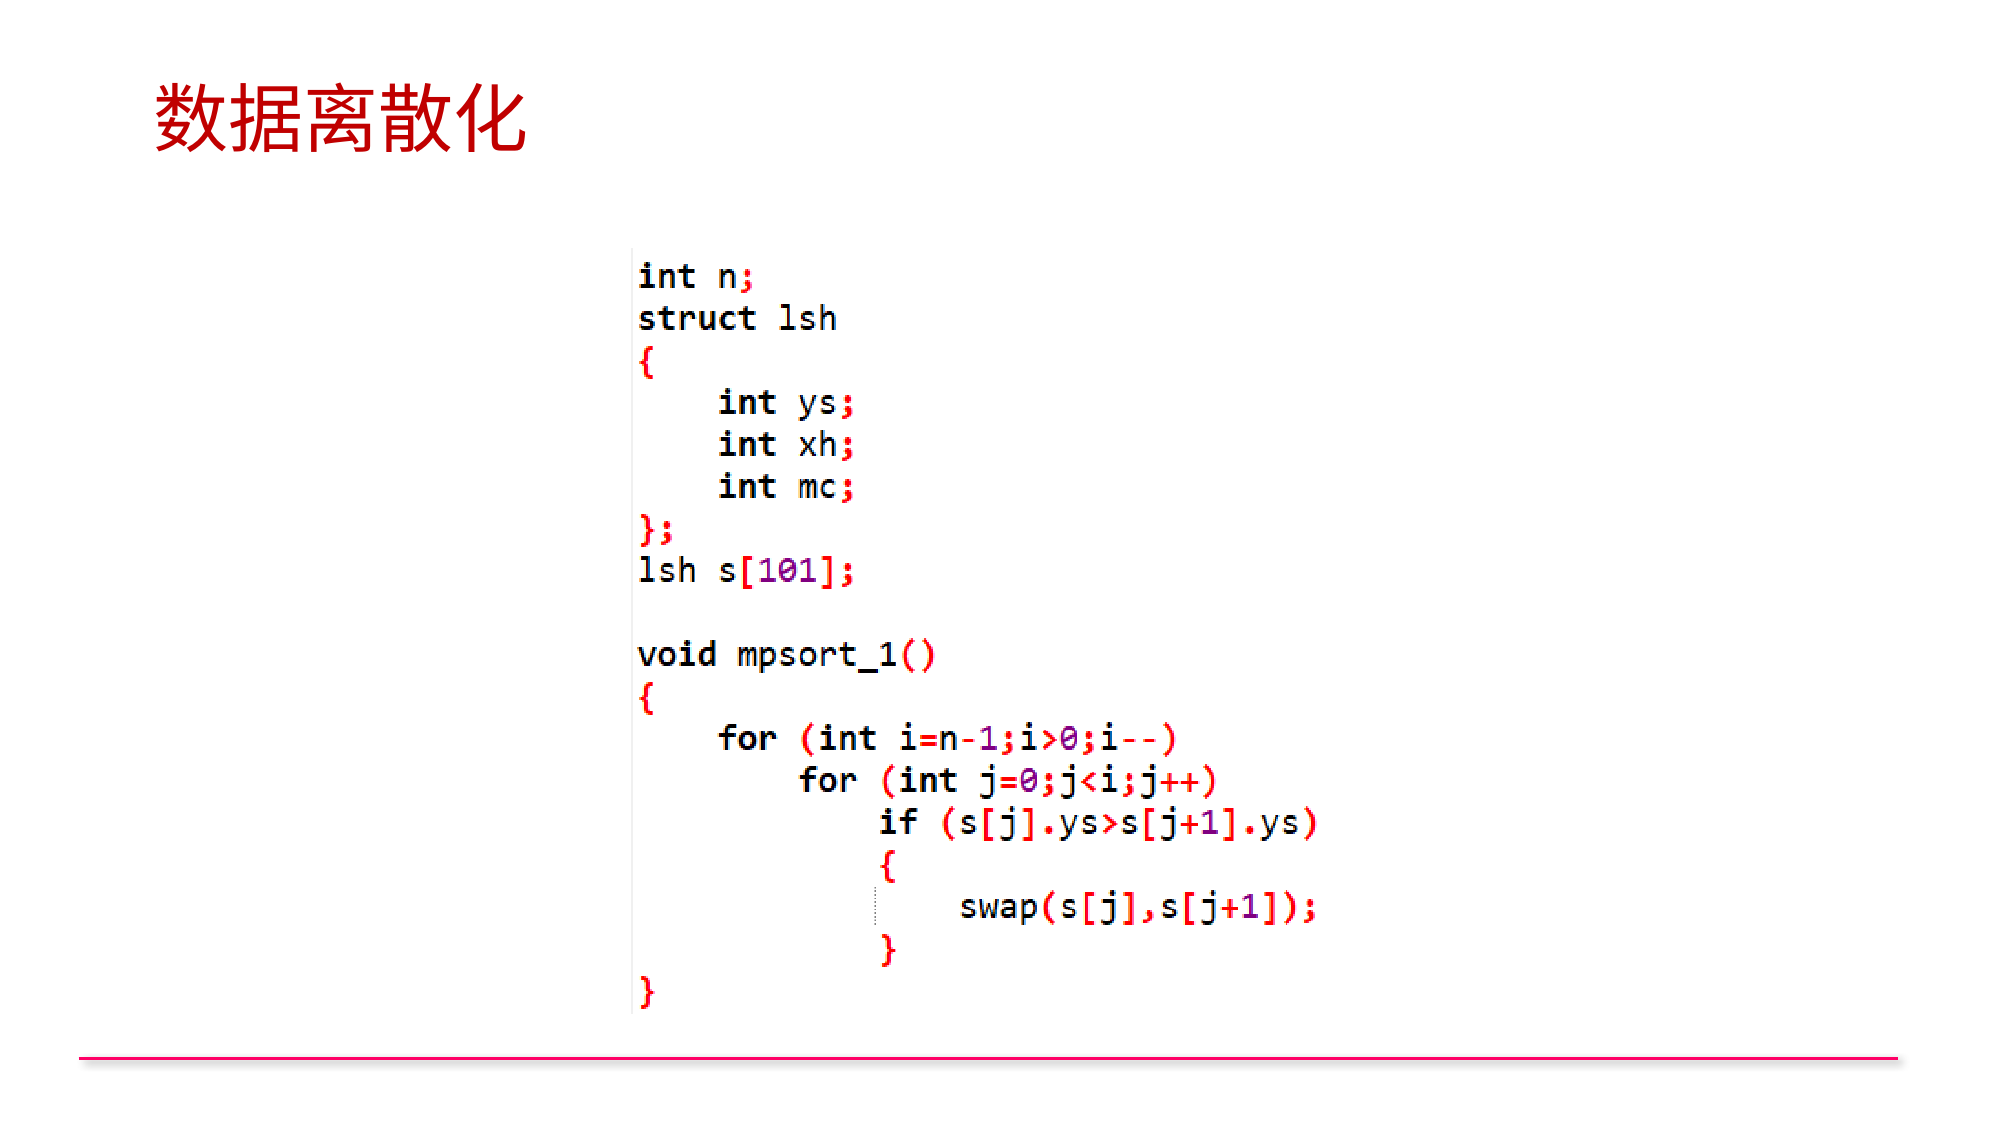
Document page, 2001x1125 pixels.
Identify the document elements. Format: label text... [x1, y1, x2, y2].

title 数据离散化 [138, 60, 1864, 185]
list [631, 248, 1371, 1014]
